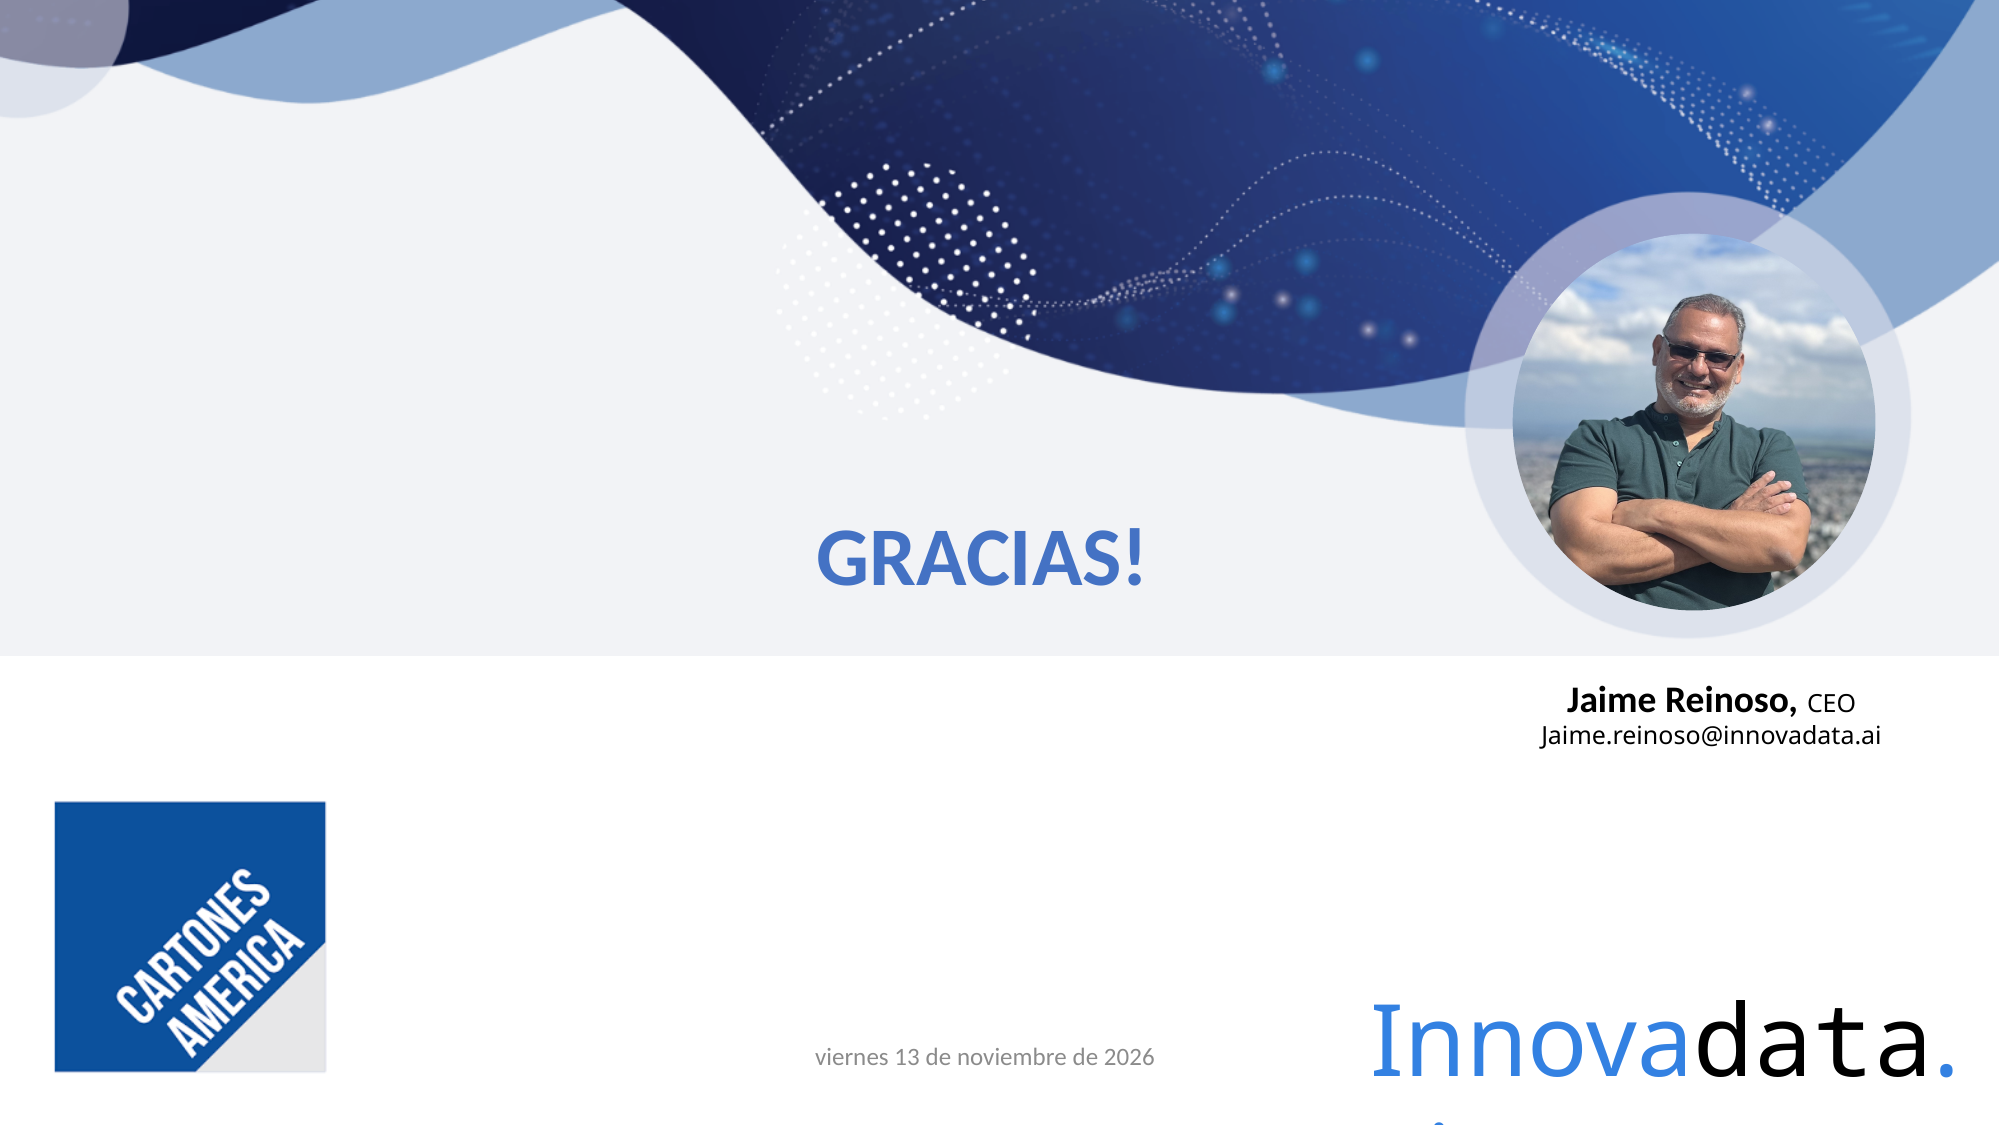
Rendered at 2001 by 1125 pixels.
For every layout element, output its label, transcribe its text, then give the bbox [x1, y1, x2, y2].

slide_number viernes, 5 de enero de 2024 [800, 1025, 1251, 1086]
text_box Innovadata.ai [1355, 969, 1991, 1125]
text_box Jaime Reinoso, CEO Jaime.reinoso@innovadata.ai [1526, 667, 1897, 758]
picture [0, 0, 1999, 656]
picture [46, 794, 333, 1080]
